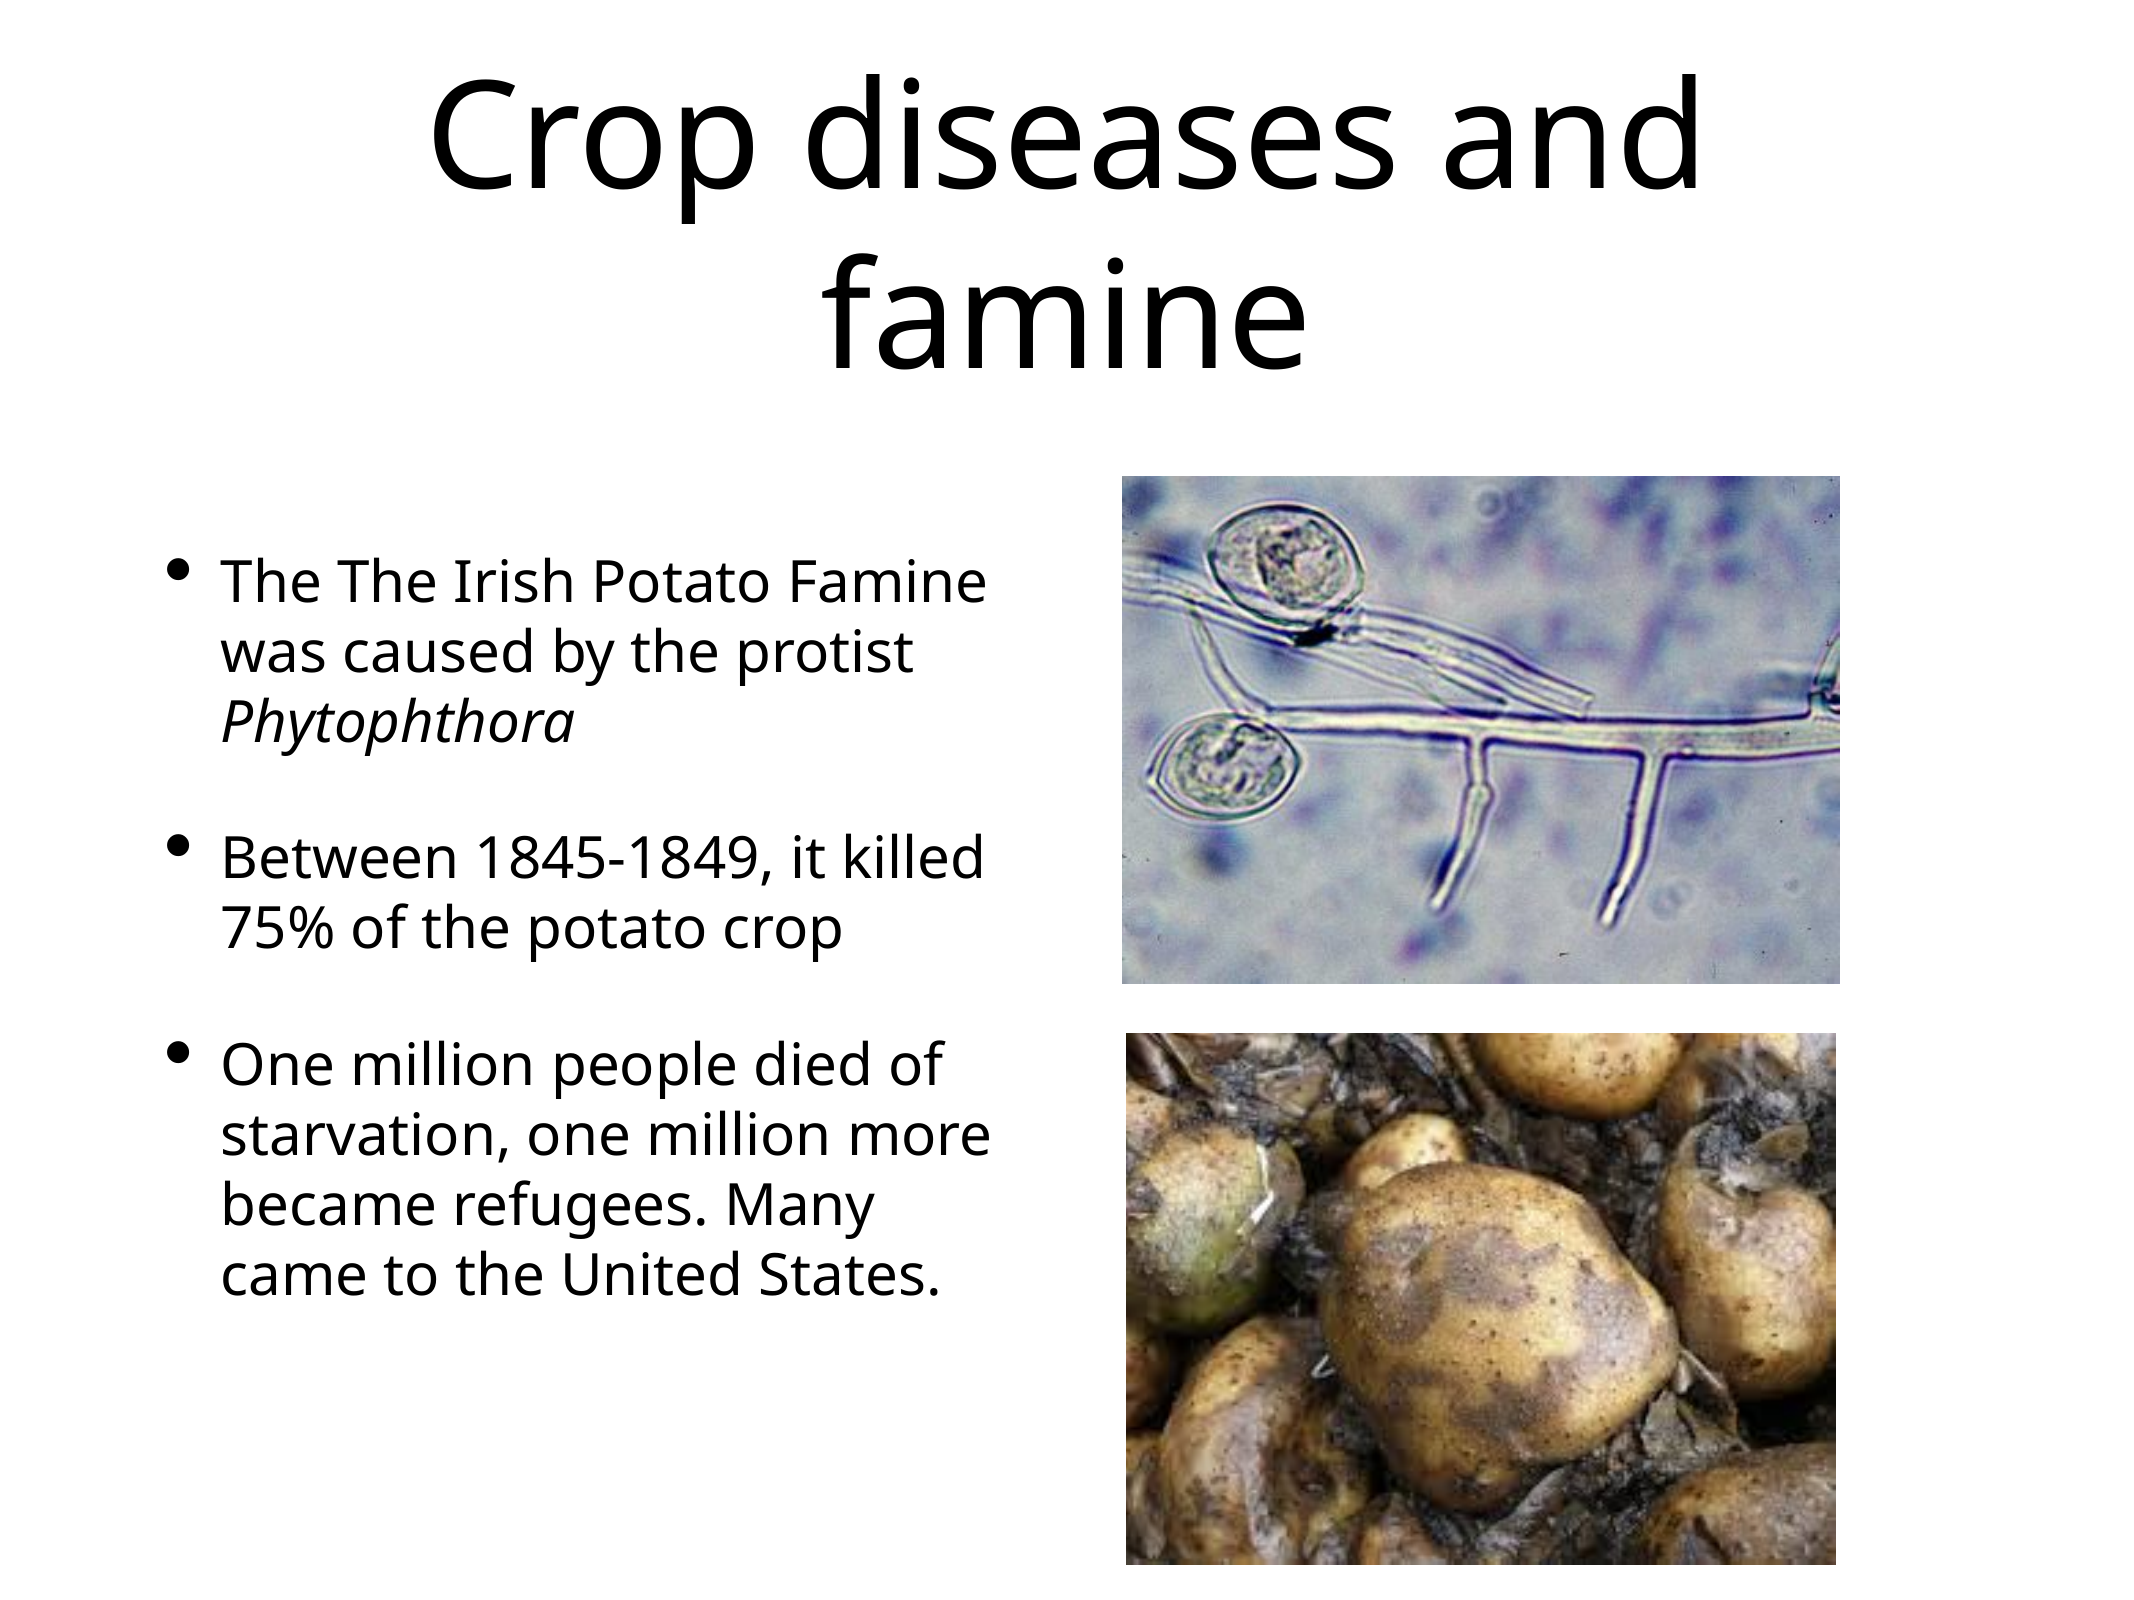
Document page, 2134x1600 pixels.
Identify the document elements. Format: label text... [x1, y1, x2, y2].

title Crop diseases and famine [155, 41, 1978, 397]
picture [1126, 1033, 1836, 1565]
list The The Irish Potato Famine was caused by the protist Phytophthora Between 1845-1849, it killed 75% of the potato crop One million people died of starvation, one million more became refugees. Many came to the United States. [155, 424, 1032, 1457]
picture [1122, 476, 1840, 985]
